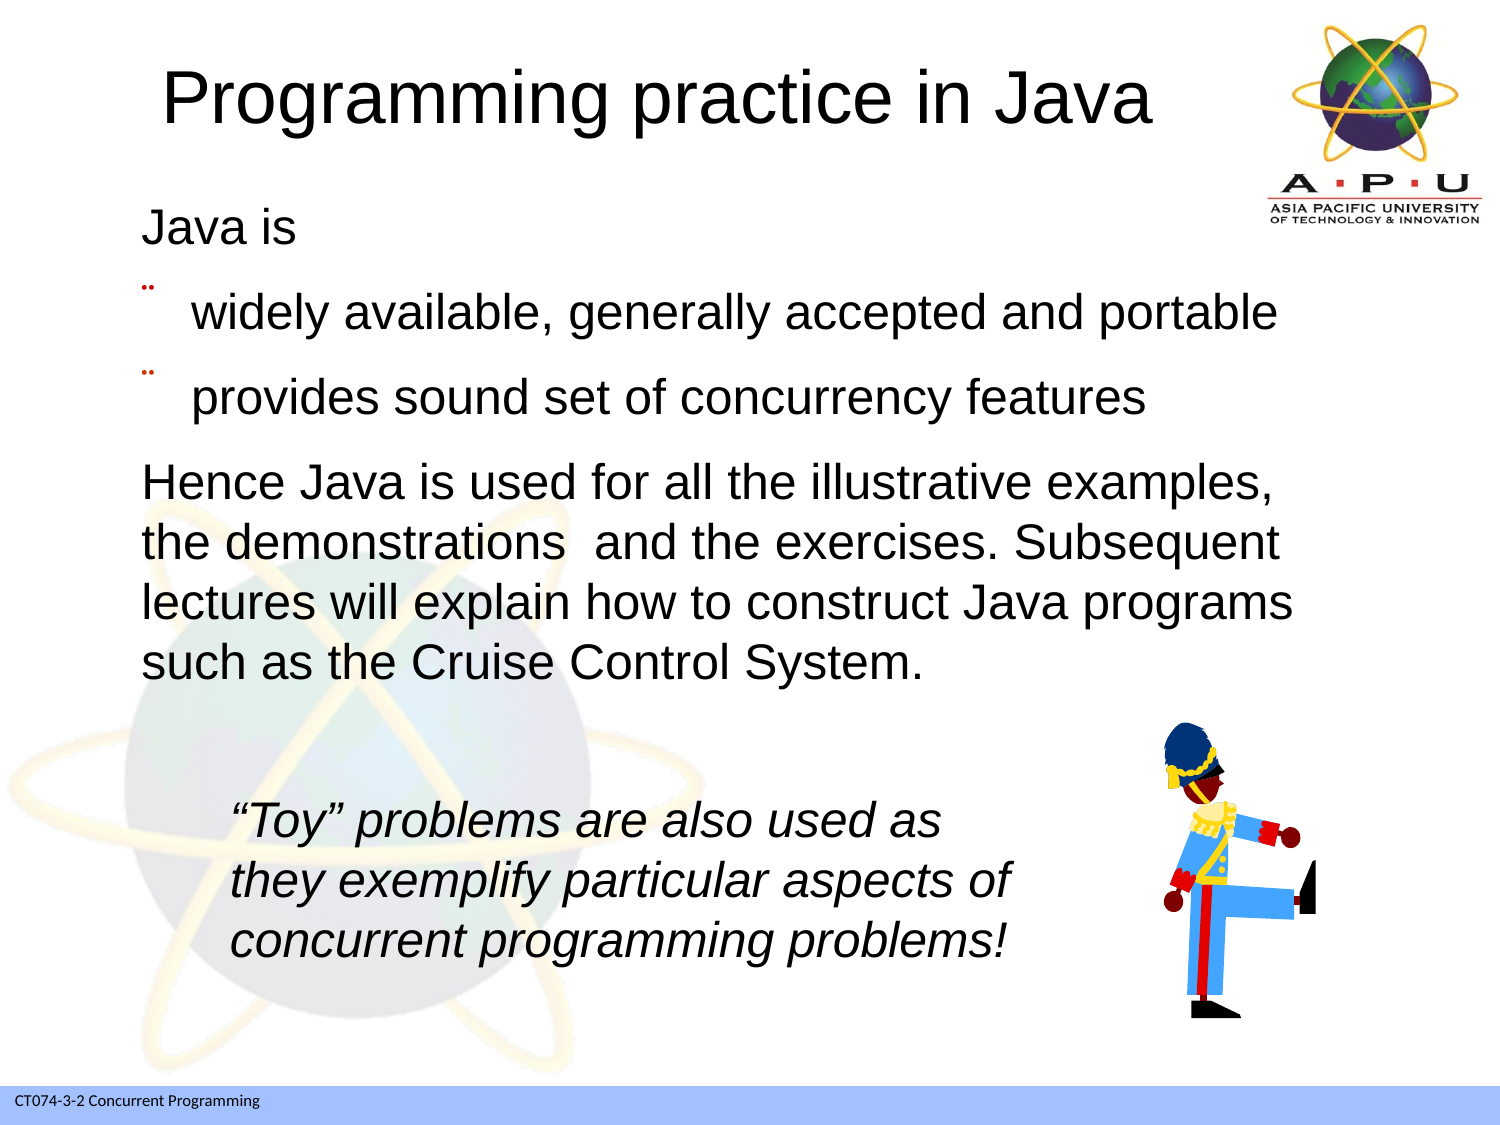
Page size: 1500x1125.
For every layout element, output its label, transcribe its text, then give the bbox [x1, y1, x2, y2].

picture [1251, 0, 1500, 249]
title Programming practice in Java [79, 0, 1235, 188]
text_box “Toy” problems are also used as they exemplify particular aspects of concurrent programming problems! [215, 779, 1046, 975]
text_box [1162, 720, 1316, 1019]
text_box Java is widely available, generally accepted and portable provides sound set of concurrency features Hence Java is used for all the illustrative examples, the demonstrations and the exercises. Subsequent lectures will explain how to construct Java programs such as the Cruise Control System. [126, 187, 1362, 783]
